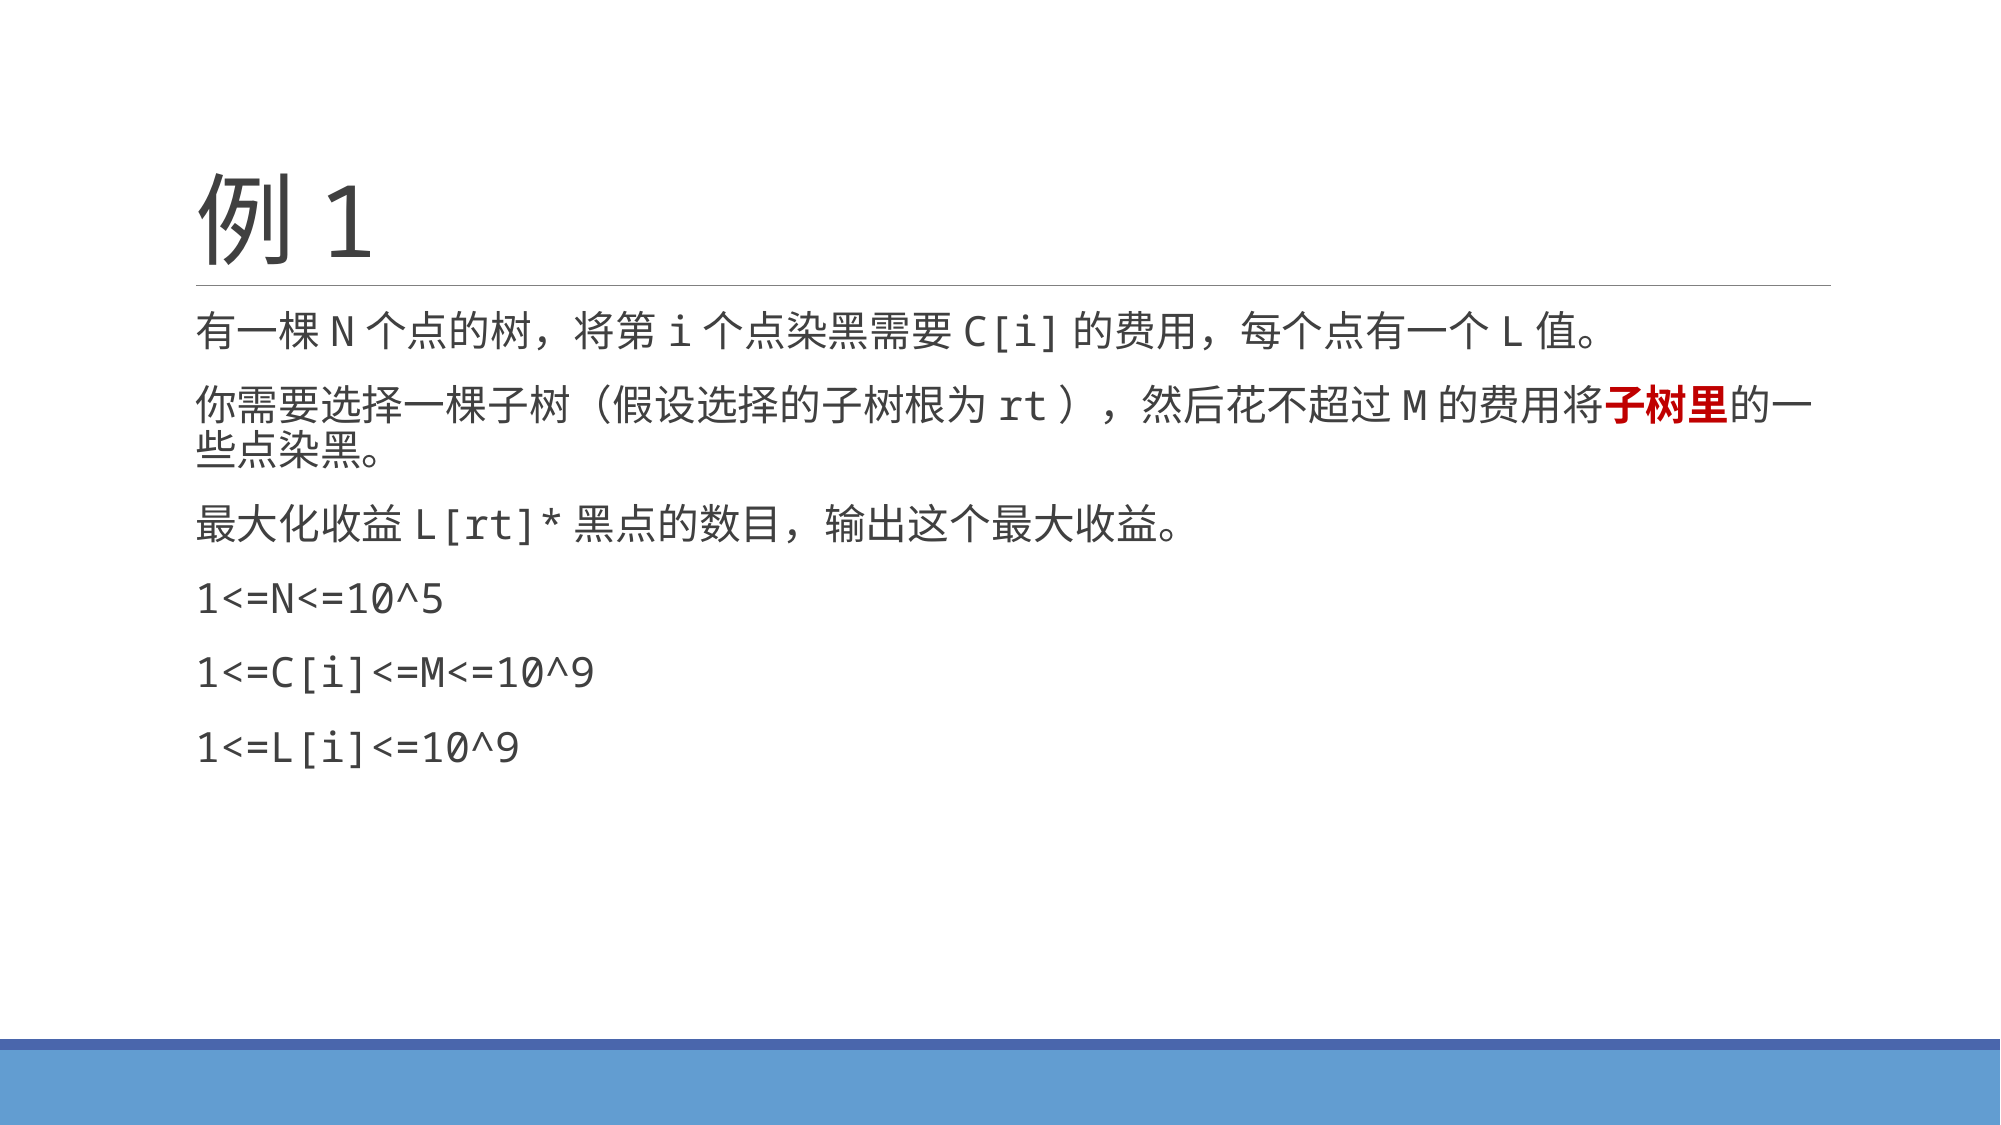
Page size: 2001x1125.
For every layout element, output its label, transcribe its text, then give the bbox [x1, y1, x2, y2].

list 有一棵N个点的树，将第i个点染黑需要C[i]的费用，每个点有一个L值。 你需要选择一棵子树（假设选择的子树根为rt），然后花不超过M的费用将子树里的一些点染黑。 最大化收益L[rt]*黑点的数目，输出这个最大收益。 1<=N<=10^5 1<=C[i]<=M<=10^9 1<=L[i]<=10^9 [180, 302, 1830, 963]
title 例1 [180, 47, 1830, 285]
